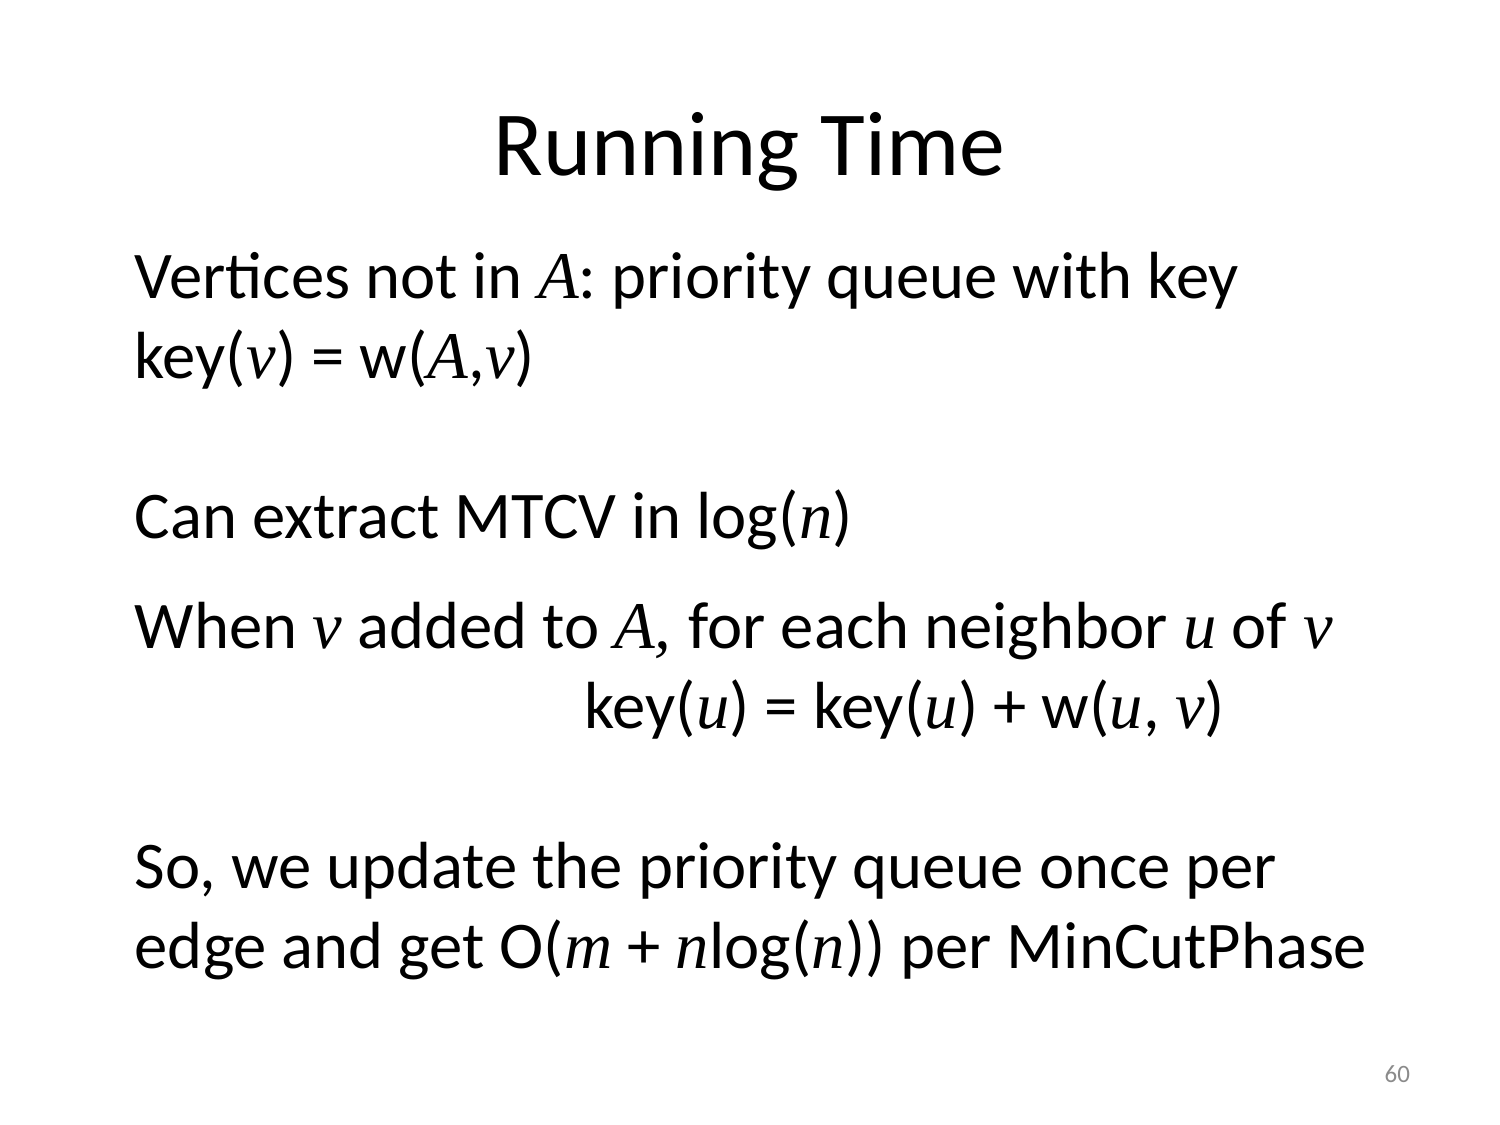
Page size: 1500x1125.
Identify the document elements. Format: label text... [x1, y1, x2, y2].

text_box When v added to A, for each neighbor u of v key(u) = key(u) + w(u, v) So, we update the priority queue once per edge and get O(m + nlog(n)) per MinCutPhase [0, 574, 1500, 1070]
title Running Time [75, 45, 1425, 224]
text_box Vertices not in A: priority queue with key key(v) = w(A,v) Can extract MTCV in log(n) [0, 224, 1500, 560]
slide_number 60 [1074, 1042, 1425, 1103]
